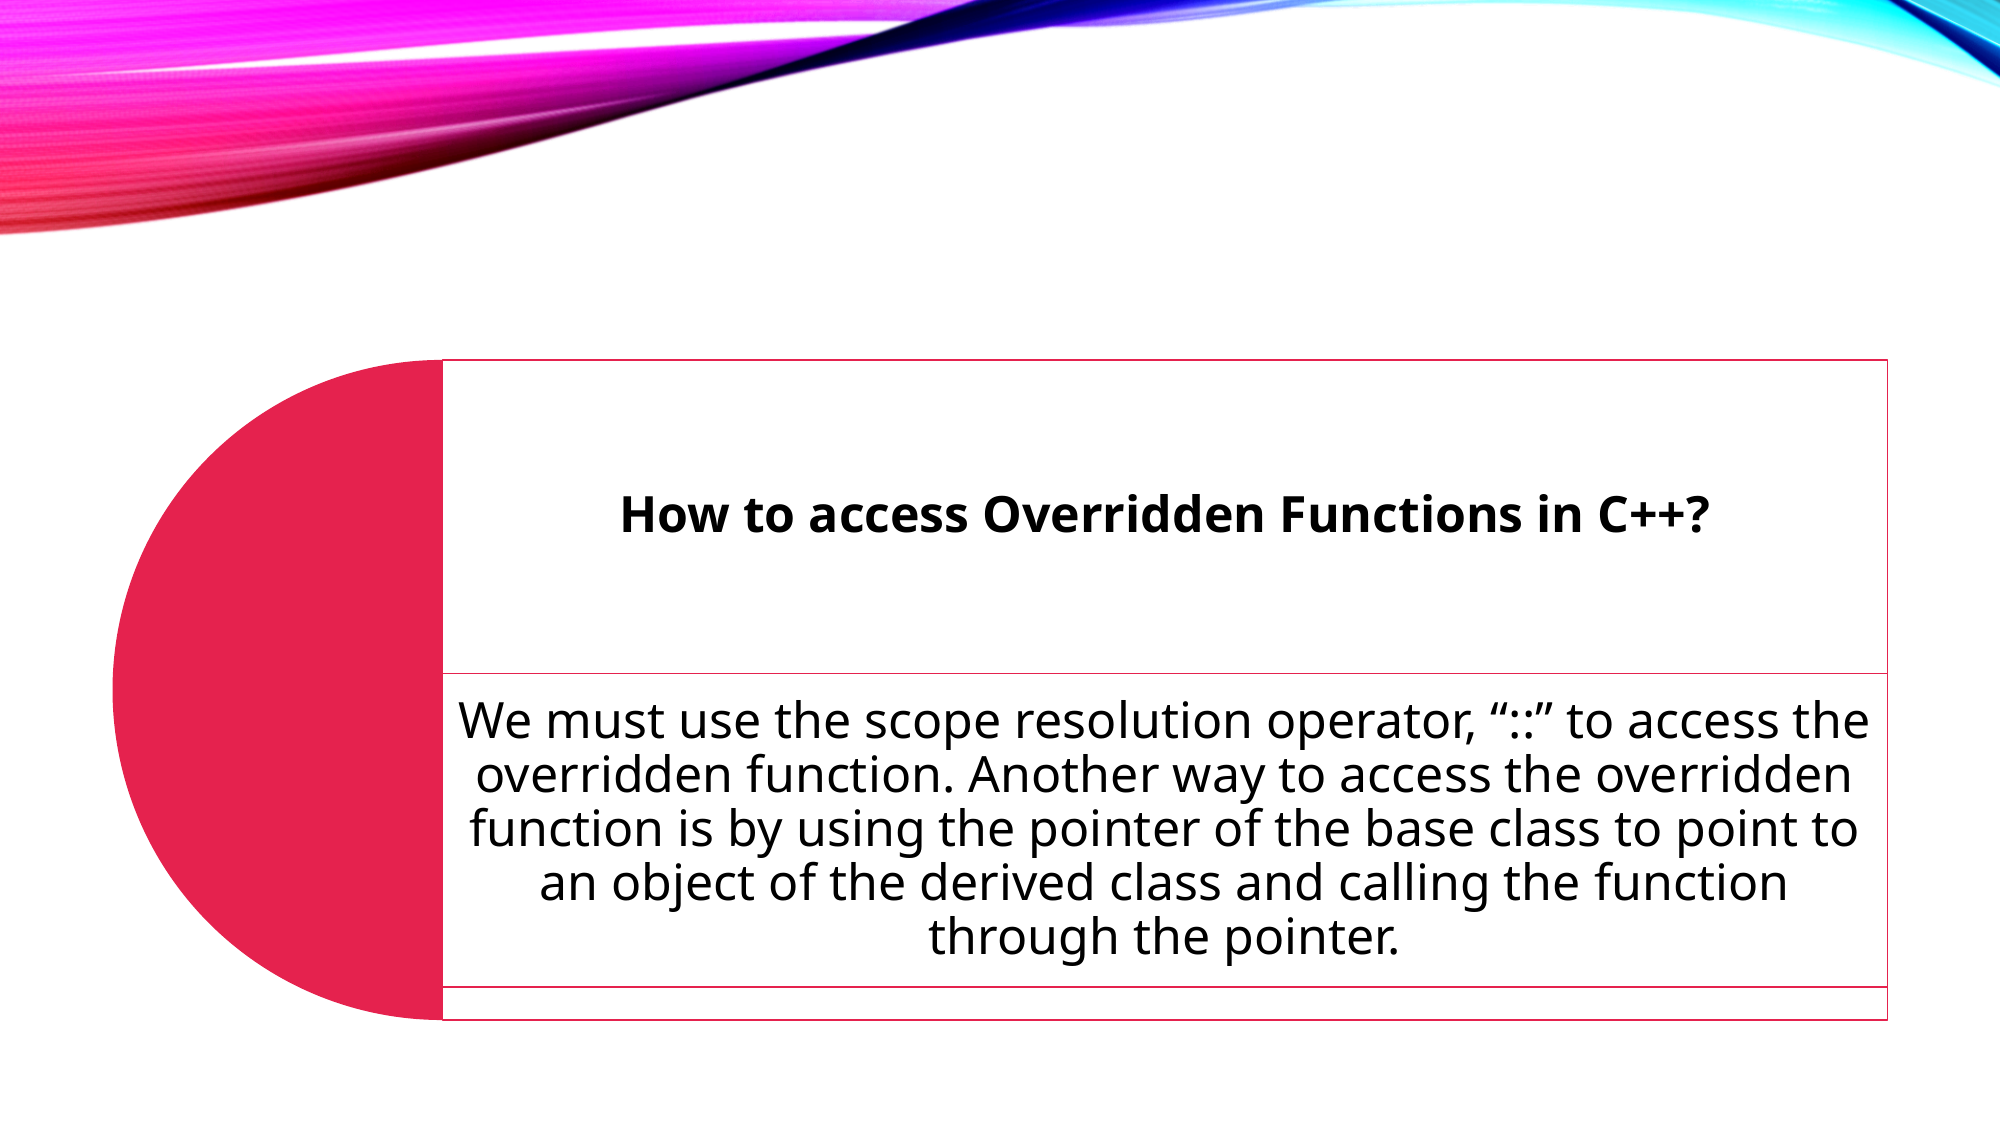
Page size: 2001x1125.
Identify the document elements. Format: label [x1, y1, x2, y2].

picture [1910, 0, 2000, 45]
picture [1890, 0, 2000, 75]
picture [0, 0, 2000, 237]
list [112, 359, 1888, 1021]
